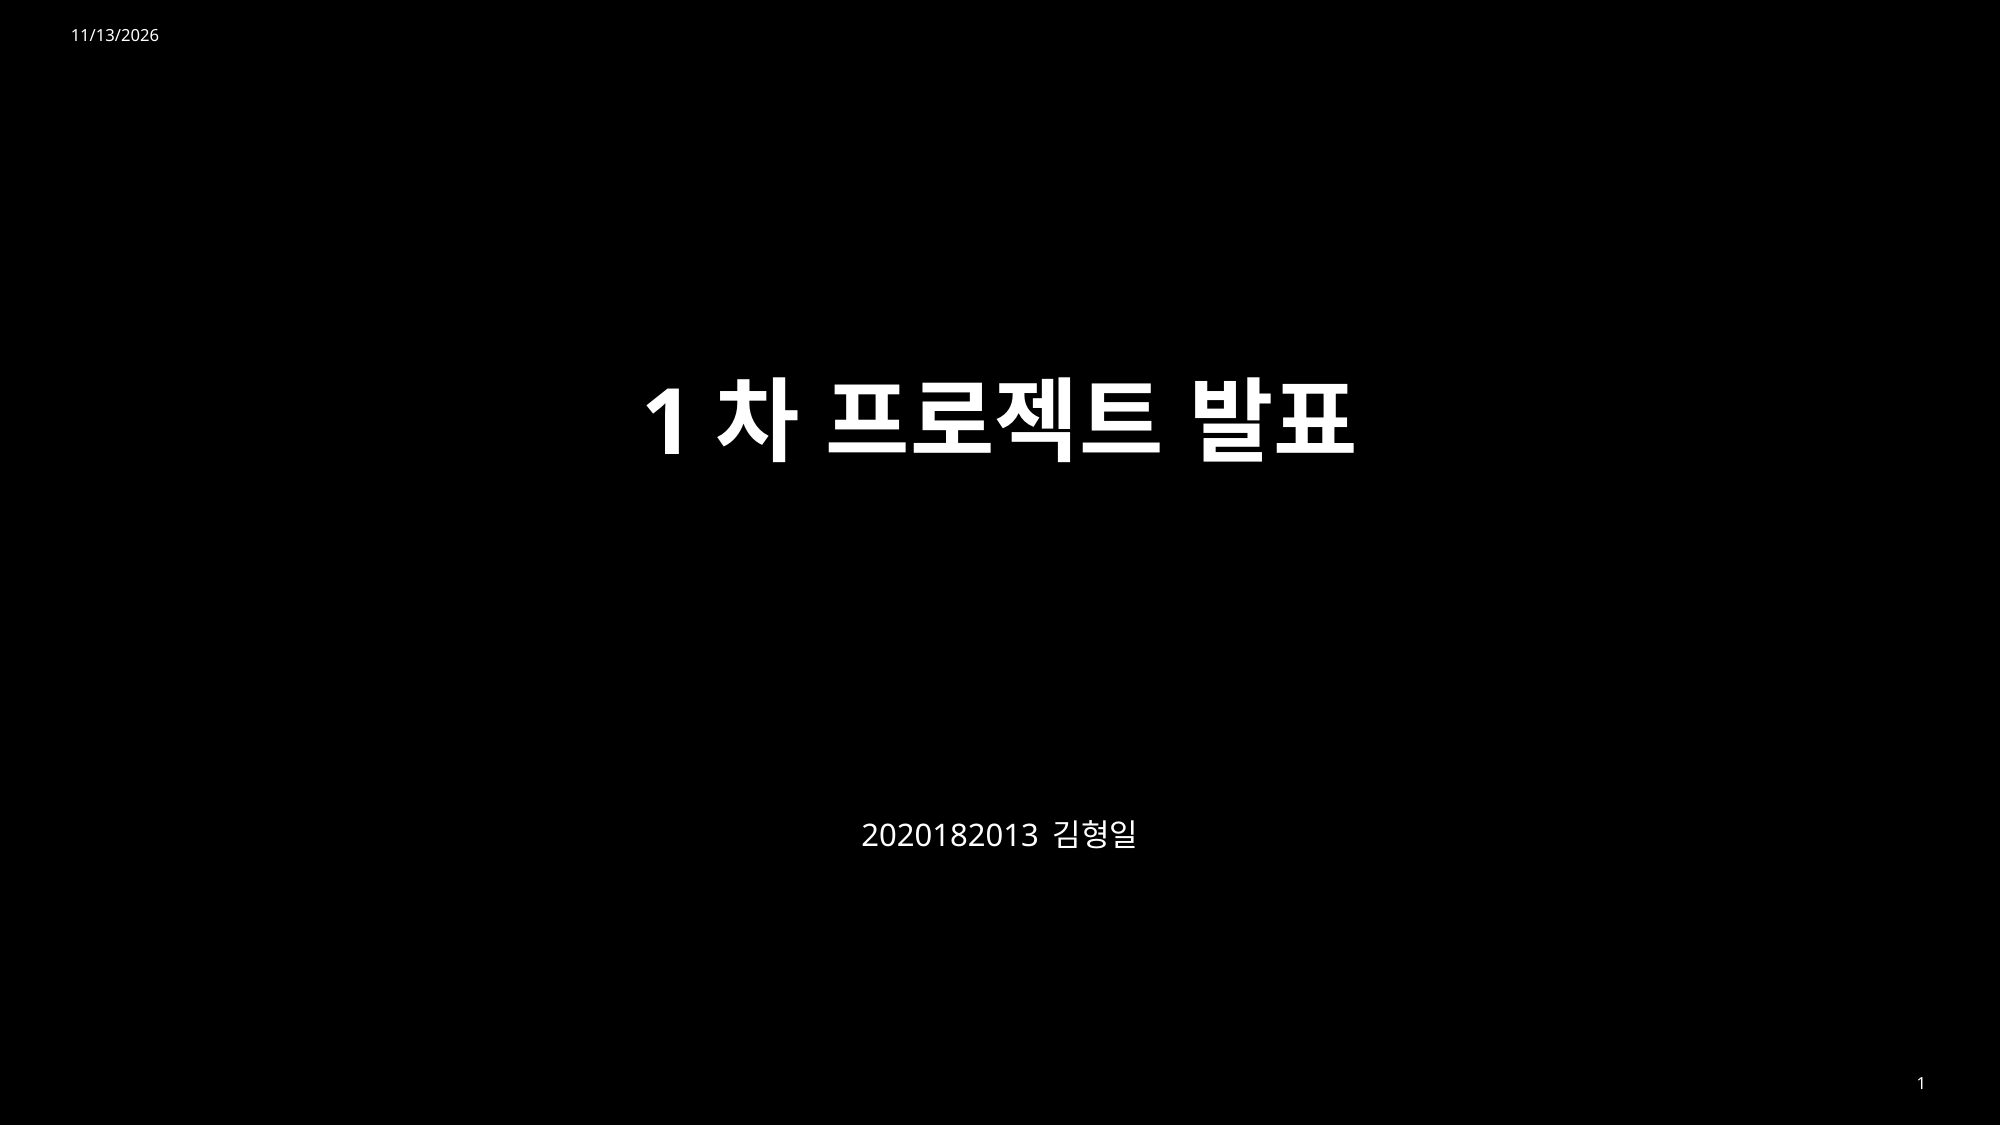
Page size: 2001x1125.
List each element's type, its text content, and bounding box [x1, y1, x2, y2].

title 1차 프로젝트 발표 [617, 359, 1383, 483]
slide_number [55, 10, 506, 63]
slide_number 1 [1870, 1054, 1942, 1114]
list 2020182013 김형일 [774, 800, 1225, 861]
